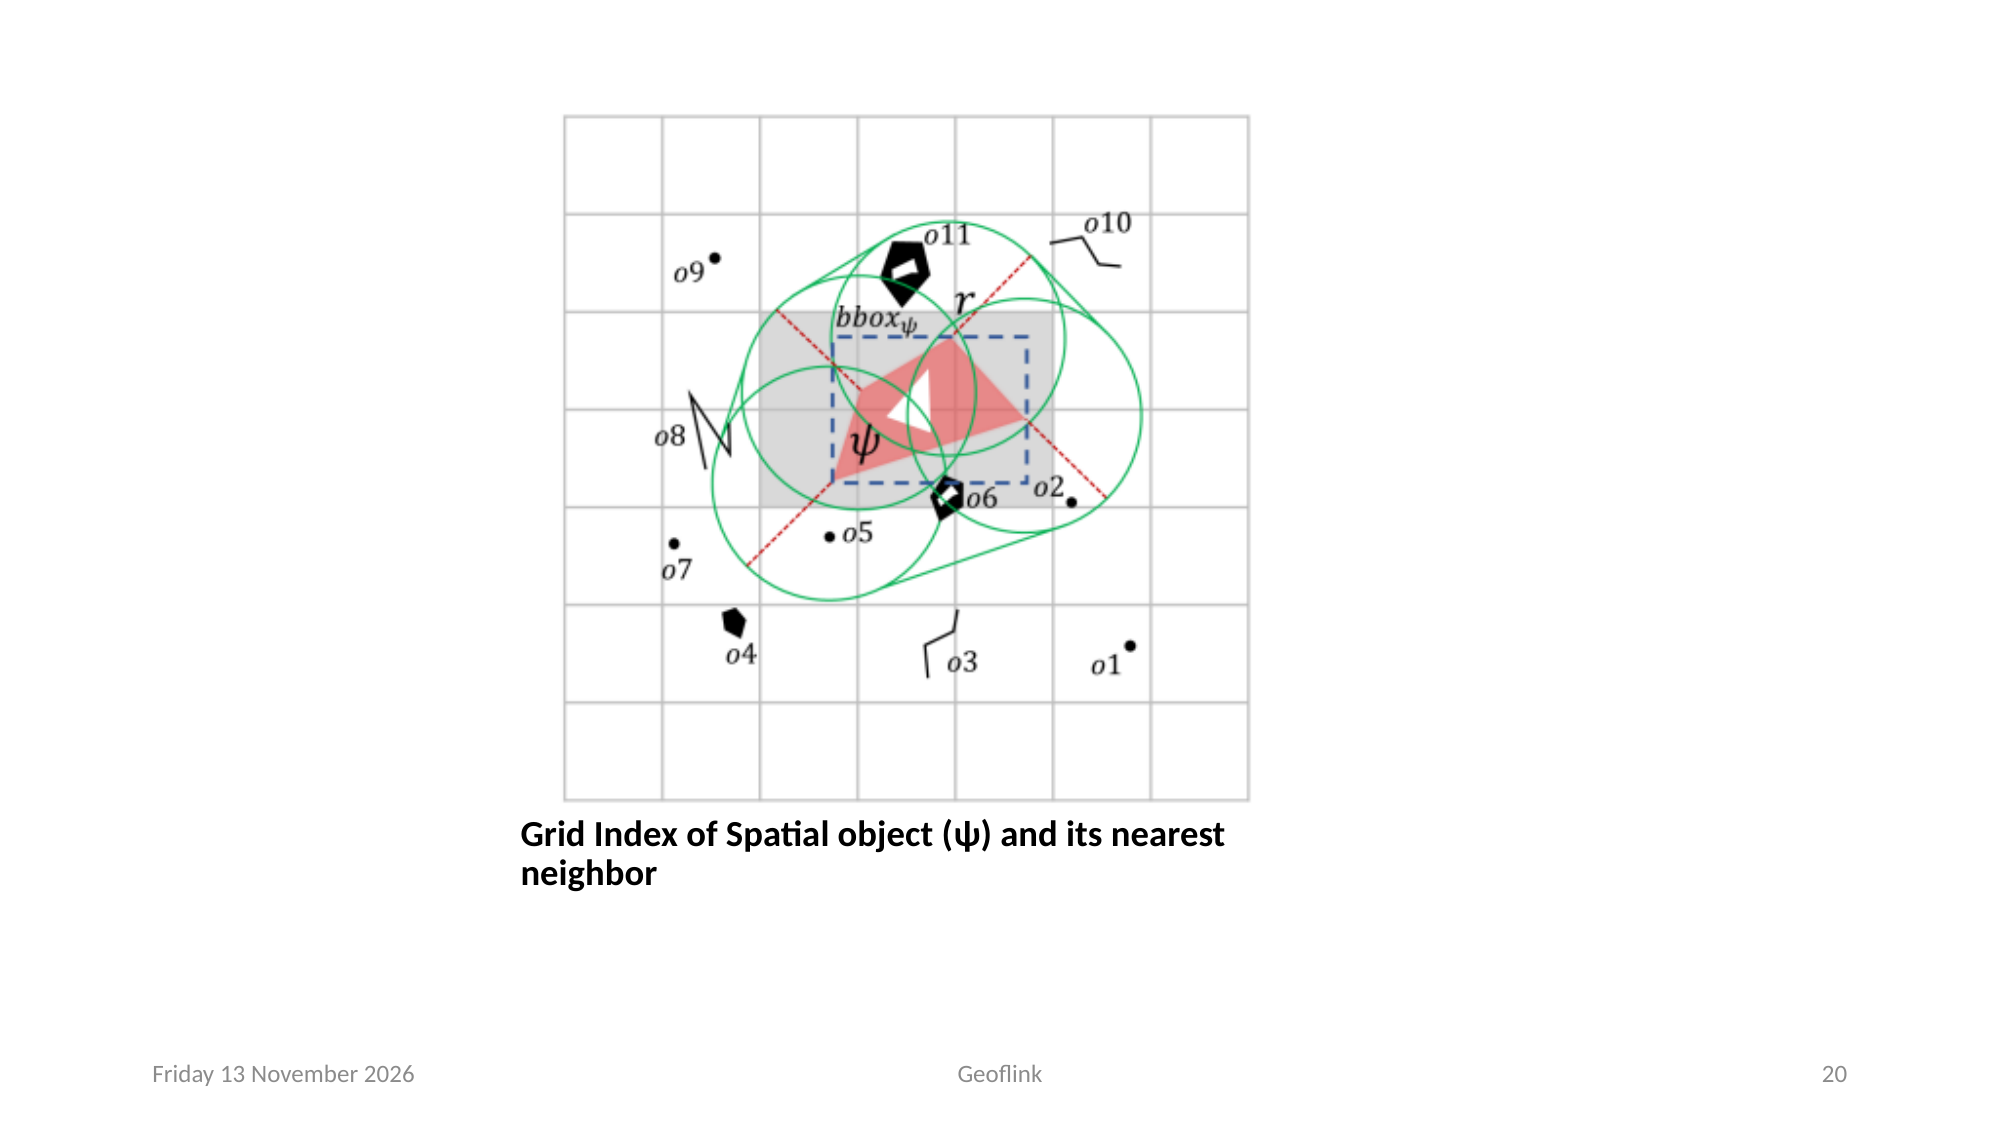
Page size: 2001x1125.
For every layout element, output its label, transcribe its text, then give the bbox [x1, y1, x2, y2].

title Grid Index of Spatial object (ψ) and its nearest neighbor [505, 806, 1310, 902]
slide_number 20 [1412, 1042, 1863, 1103]
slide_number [137, 1042, 588, 1103]
footer Geoflink [662, 1042, 1338, 1103]
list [558, 109, 1257, 807]
